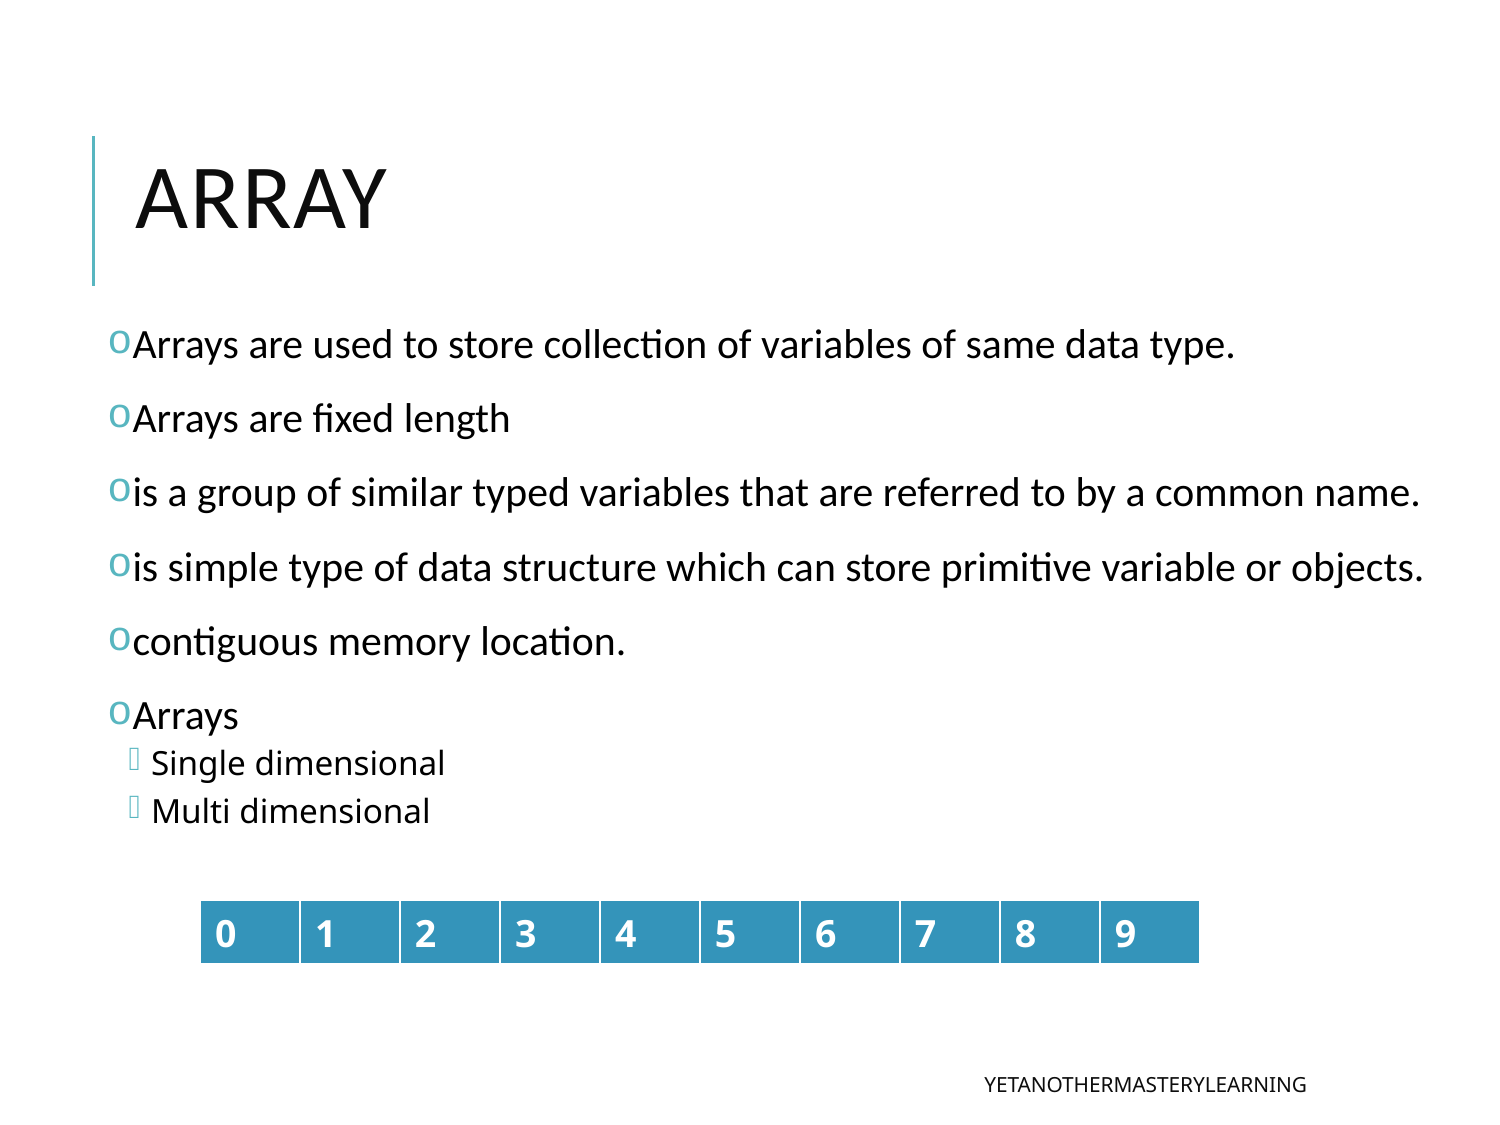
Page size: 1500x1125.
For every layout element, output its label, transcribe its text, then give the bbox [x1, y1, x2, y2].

table_header 5 [701, 901, 799, 963]
list Arrays are used to store collection of variables of same data type. Arrays are fixed length is a group of similar typed variables that are referred to by a common name. is simple type of data structure which can store primitive variable or objects. contiguous memory location. Arrays Single dimensional Multi dimensional [99, 314, 1450, 1058]
table_header 8 [1001, 901, 1099, 963]
table_header 4 [601, 901, 699, 963]
footer YETANOTHERMASTERYLEARNING [595, 1061, 1322, 1107]
table_header 7 [901, 901, 999, 963]
table_header 1 [301, 901, 399, 963]
table_header 2 [401, 901, 499, 963]
table_header 0 [201, 901, 299, 963]
table_header 9 [1101, 901, 1199, 963]
table_header 6 [801, 901, 899, 963]
table_header 3 [501, 901, 599, 963]
title Array [120, 137, 1446, 268]
